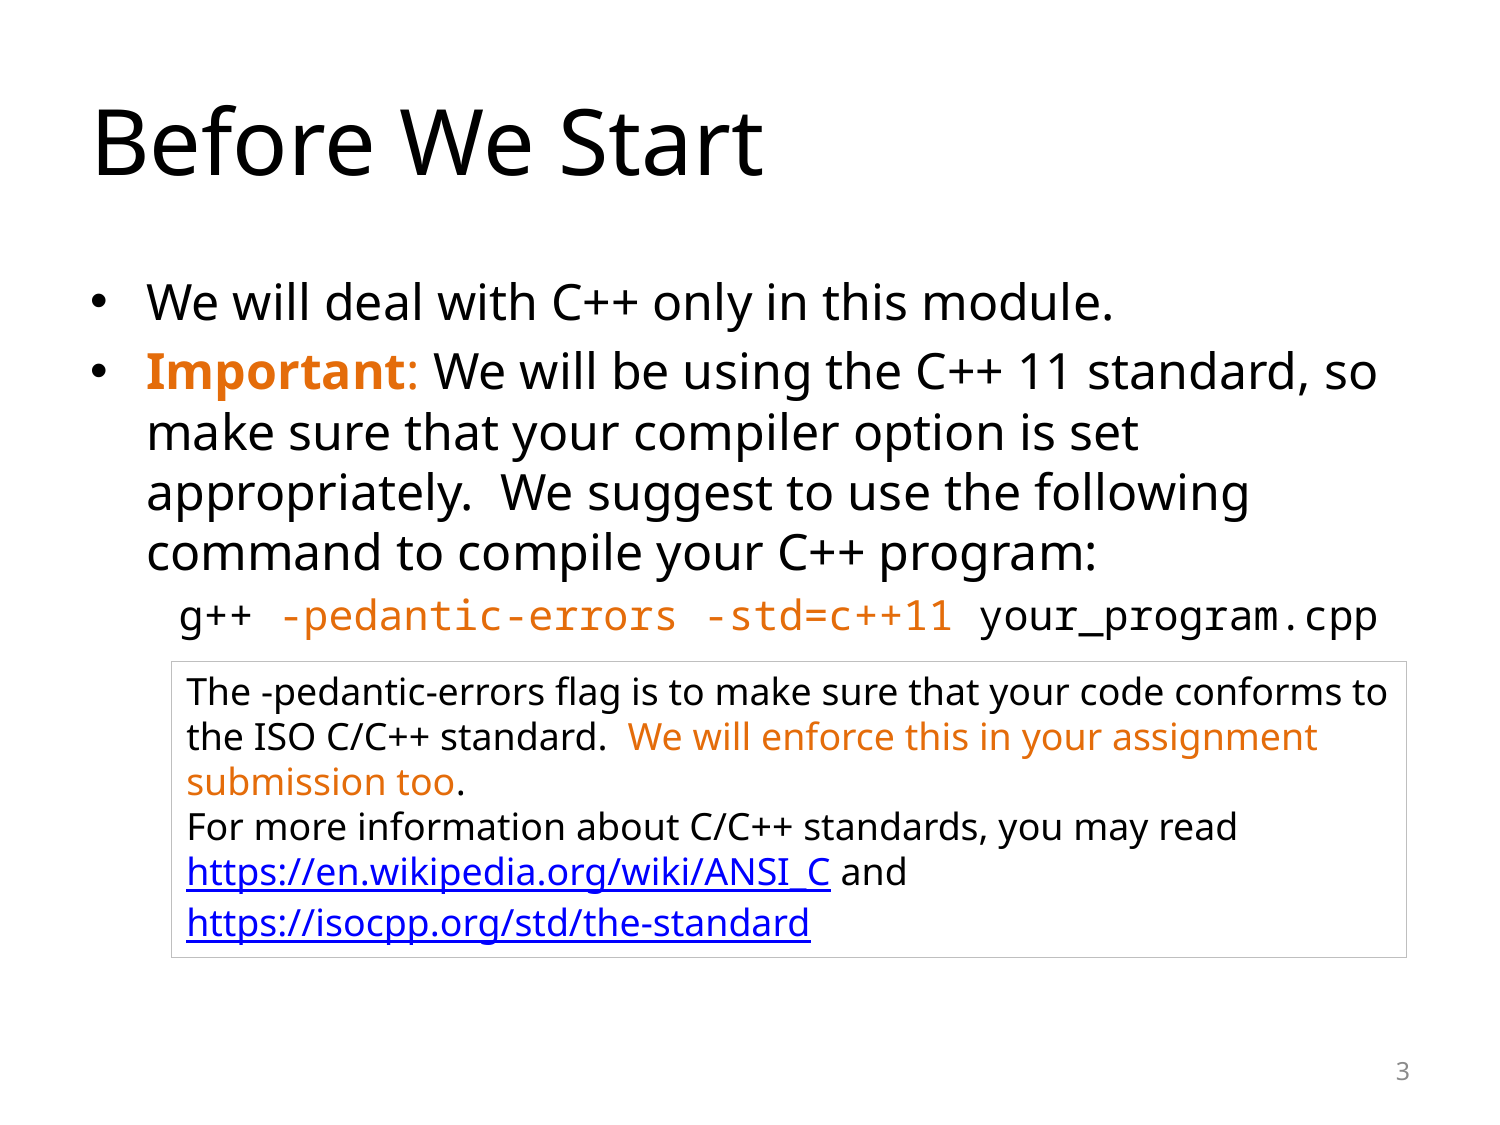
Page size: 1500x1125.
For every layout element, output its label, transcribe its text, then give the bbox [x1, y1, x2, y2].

title Before We Start [75, 45, 1425, 233]
text_box The -pedantic-errors flag is to make sure that your code conforms to the ISO C/C++ standard. We will enforce this in your assignment submission too. For more information about C/C++ standards, you may read https://en.wikipedia.org/wiki/ANSI_C and https://isocpp.org/std/the-standard [171, 661, 1407, 958]
list We will deal with C++ only in this module. Important: We will be using the C++ 11 standard, so make sure that your compiler option is set appropriately. We suggest to use the following command to compile your C++ program: g++ -pedantic-errors -std=c++11 your_program.cpp [75, 262, 1475, 1005]
slide_number 3 [1074, 1042, 1425, 1103]
